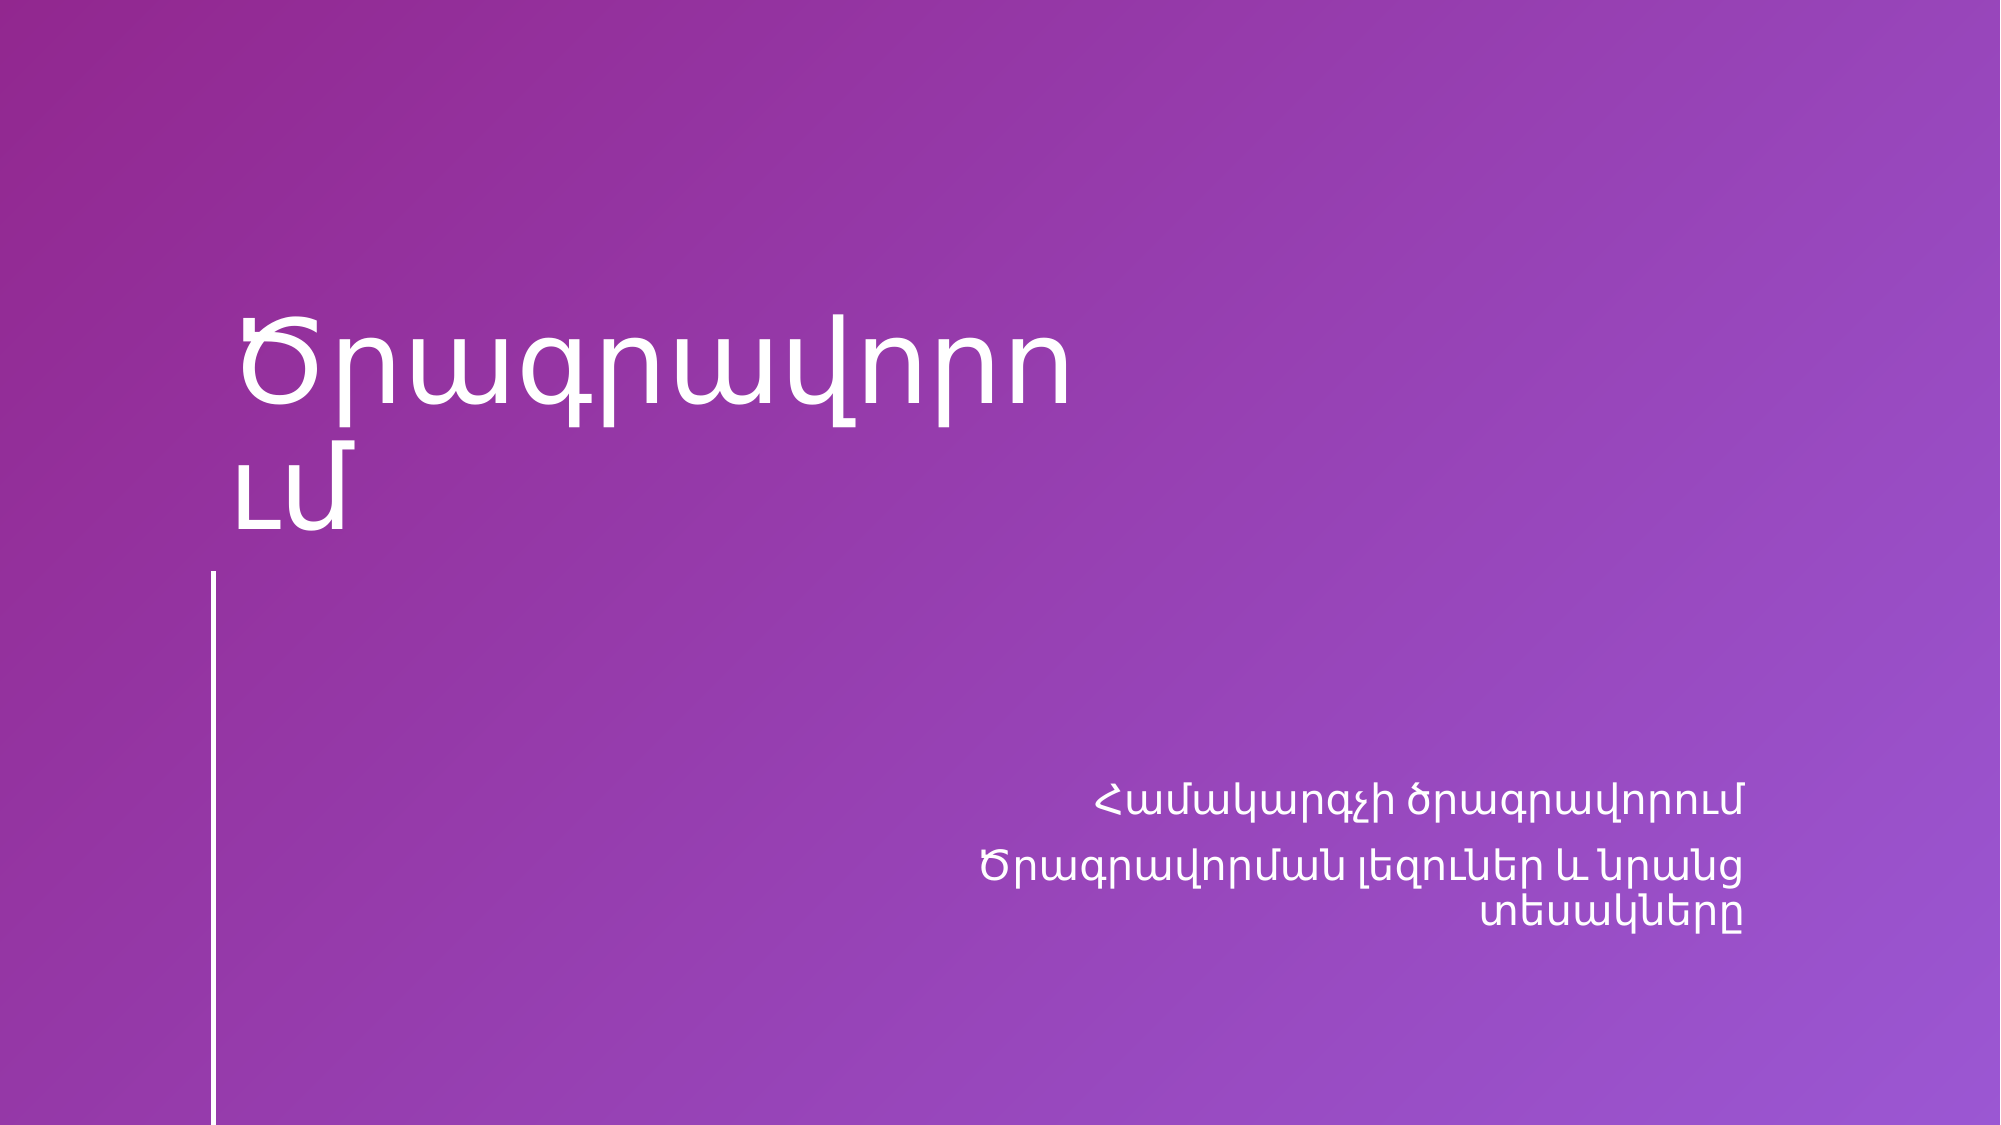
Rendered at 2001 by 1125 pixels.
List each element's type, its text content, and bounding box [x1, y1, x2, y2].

subtitle Համակարգչի ծրագրավորում Ծրագրավորման լեզուներ և նրանց տեսակները [925, 770, 1761, 968]
title Ծրագրավորում [213, 96, 1119, 563]
text_box [0, 0, 2000, 1125]
